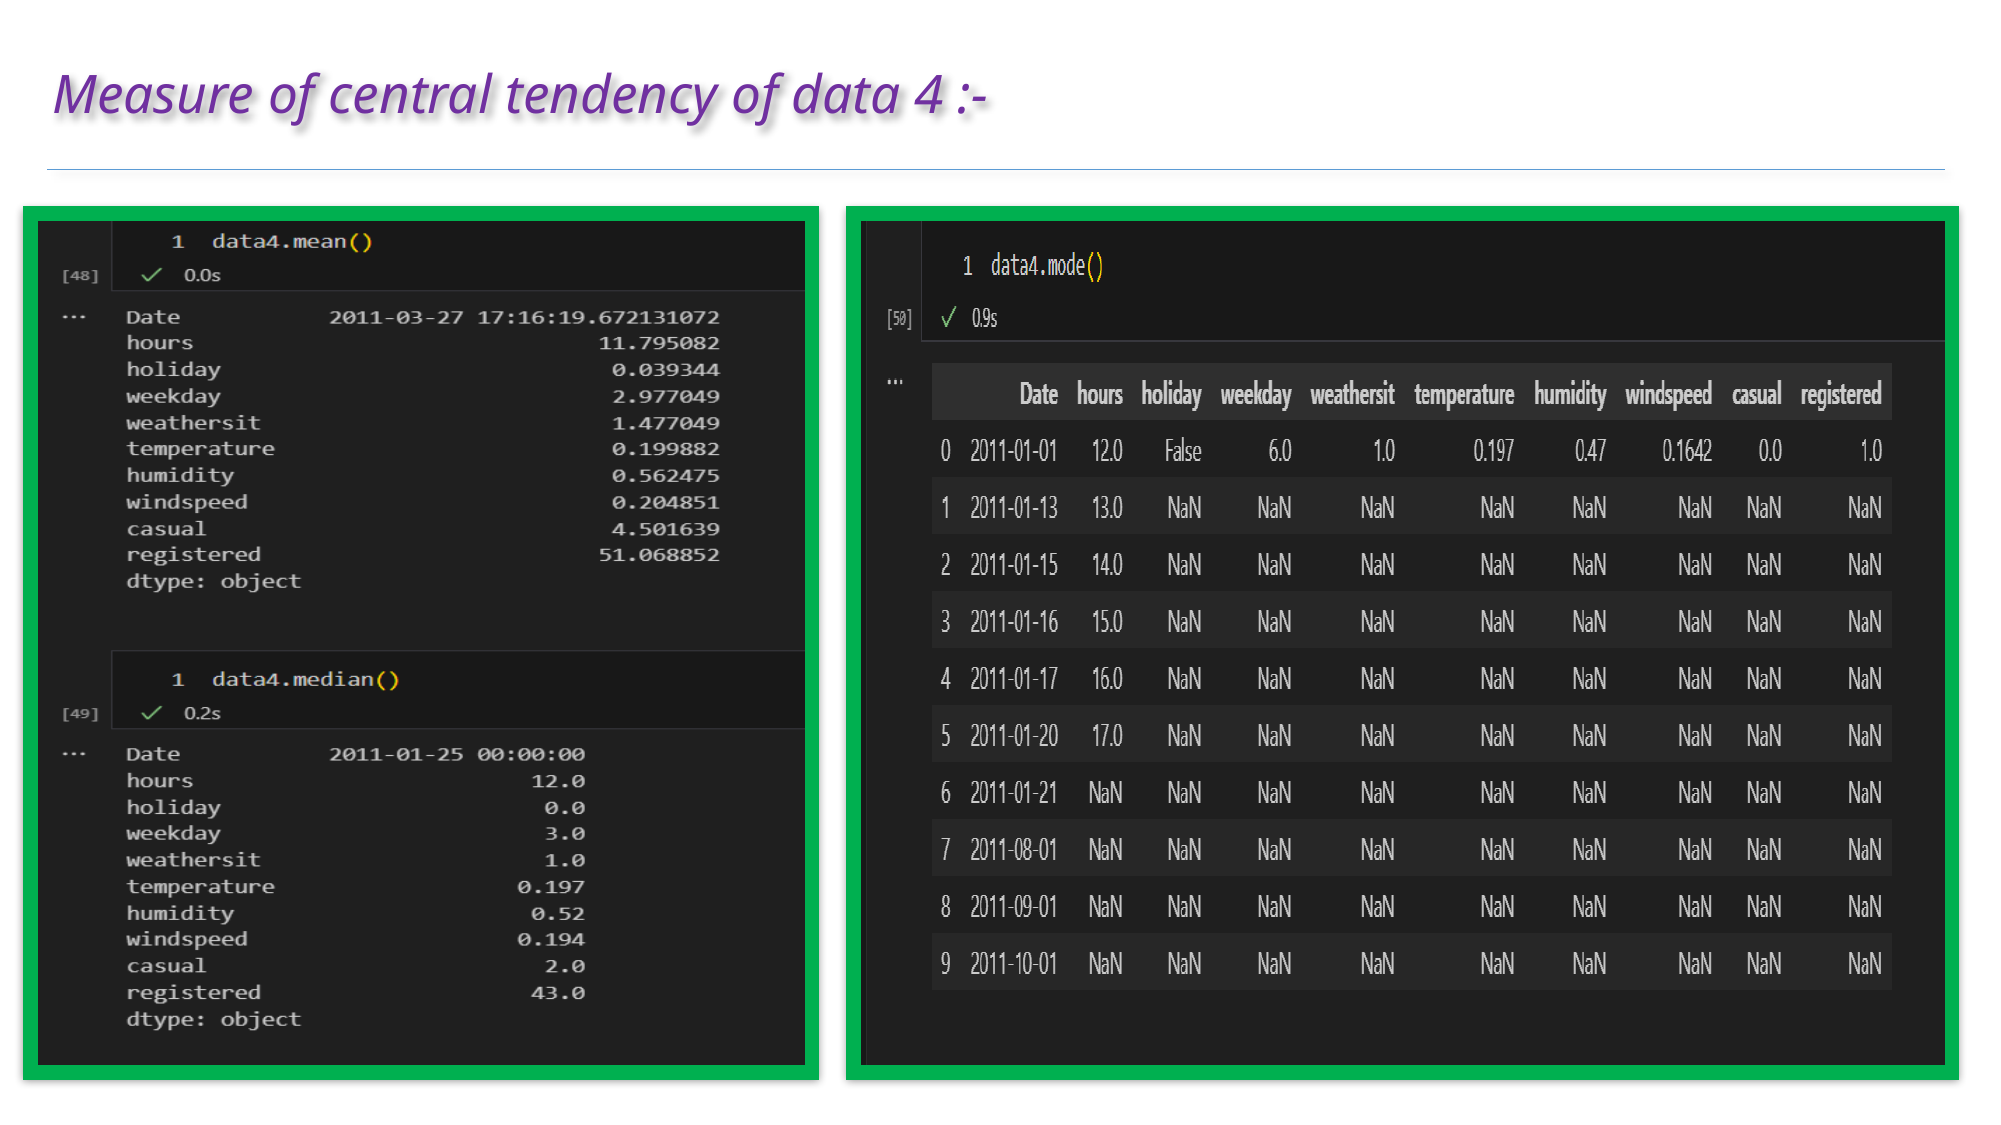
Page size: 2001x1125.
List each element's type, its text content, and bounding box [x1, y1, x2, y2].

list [860, 220, 1945, 1066]
title Measure of central tendency of data 4 :- [37, 59, 1863, 133]
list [37, 220, 805, 1066]
